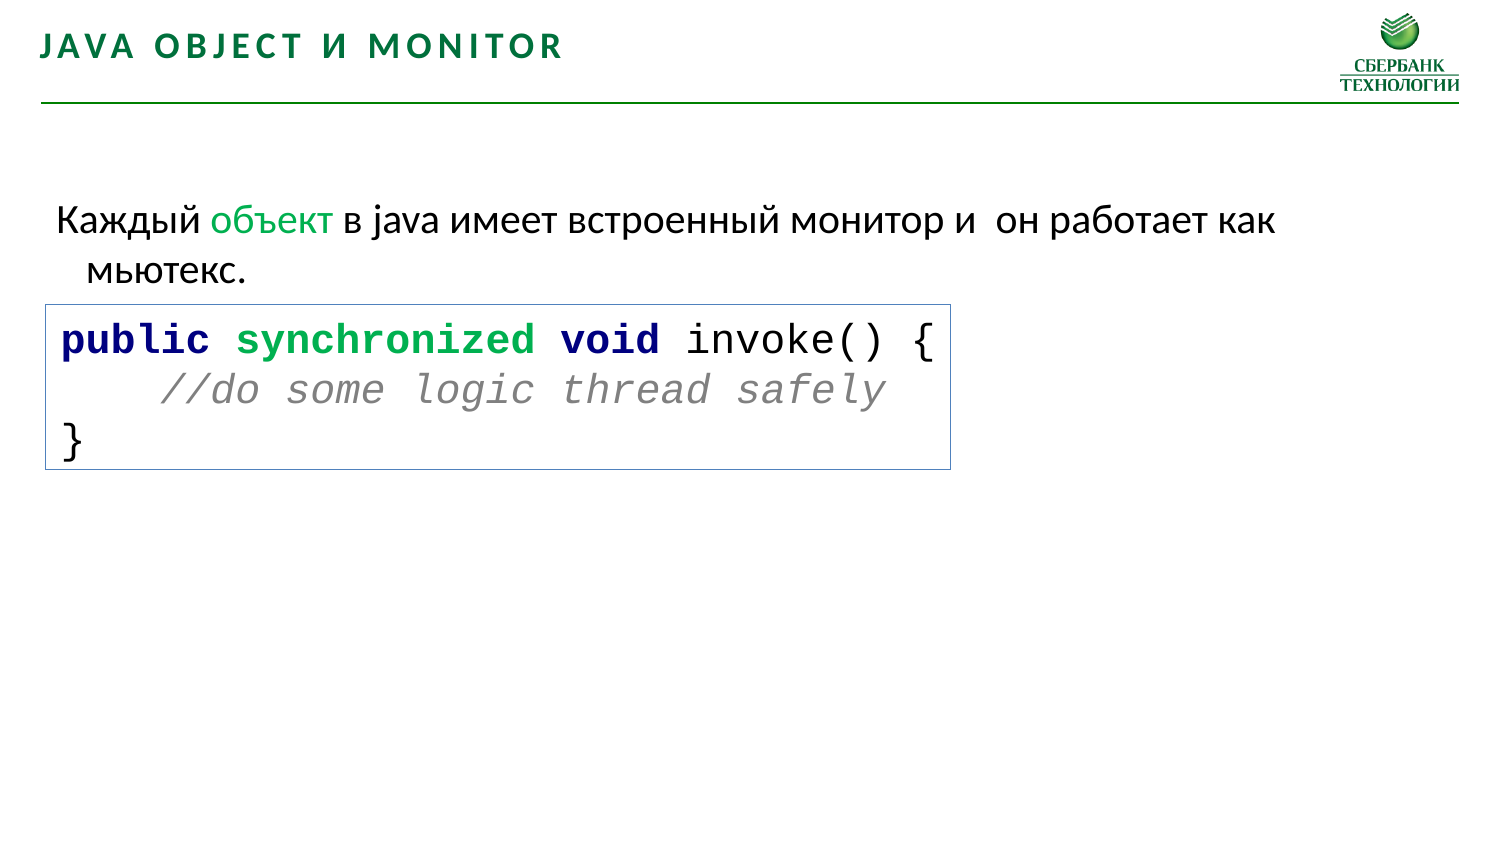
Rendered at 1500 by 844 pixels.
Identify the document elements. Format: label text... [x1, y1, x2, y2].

list Java object и monitor [39, 13, 1115, 67]
picture [1340, 13, 1459, 91]
text_box public synchronized void invoke() { //do some logic thread safely } [45, 304, 951, 470]
list Каждый объект в java имеет встроенный монитор и он работает как мьютекс. [41, 184, 1459, 775]
